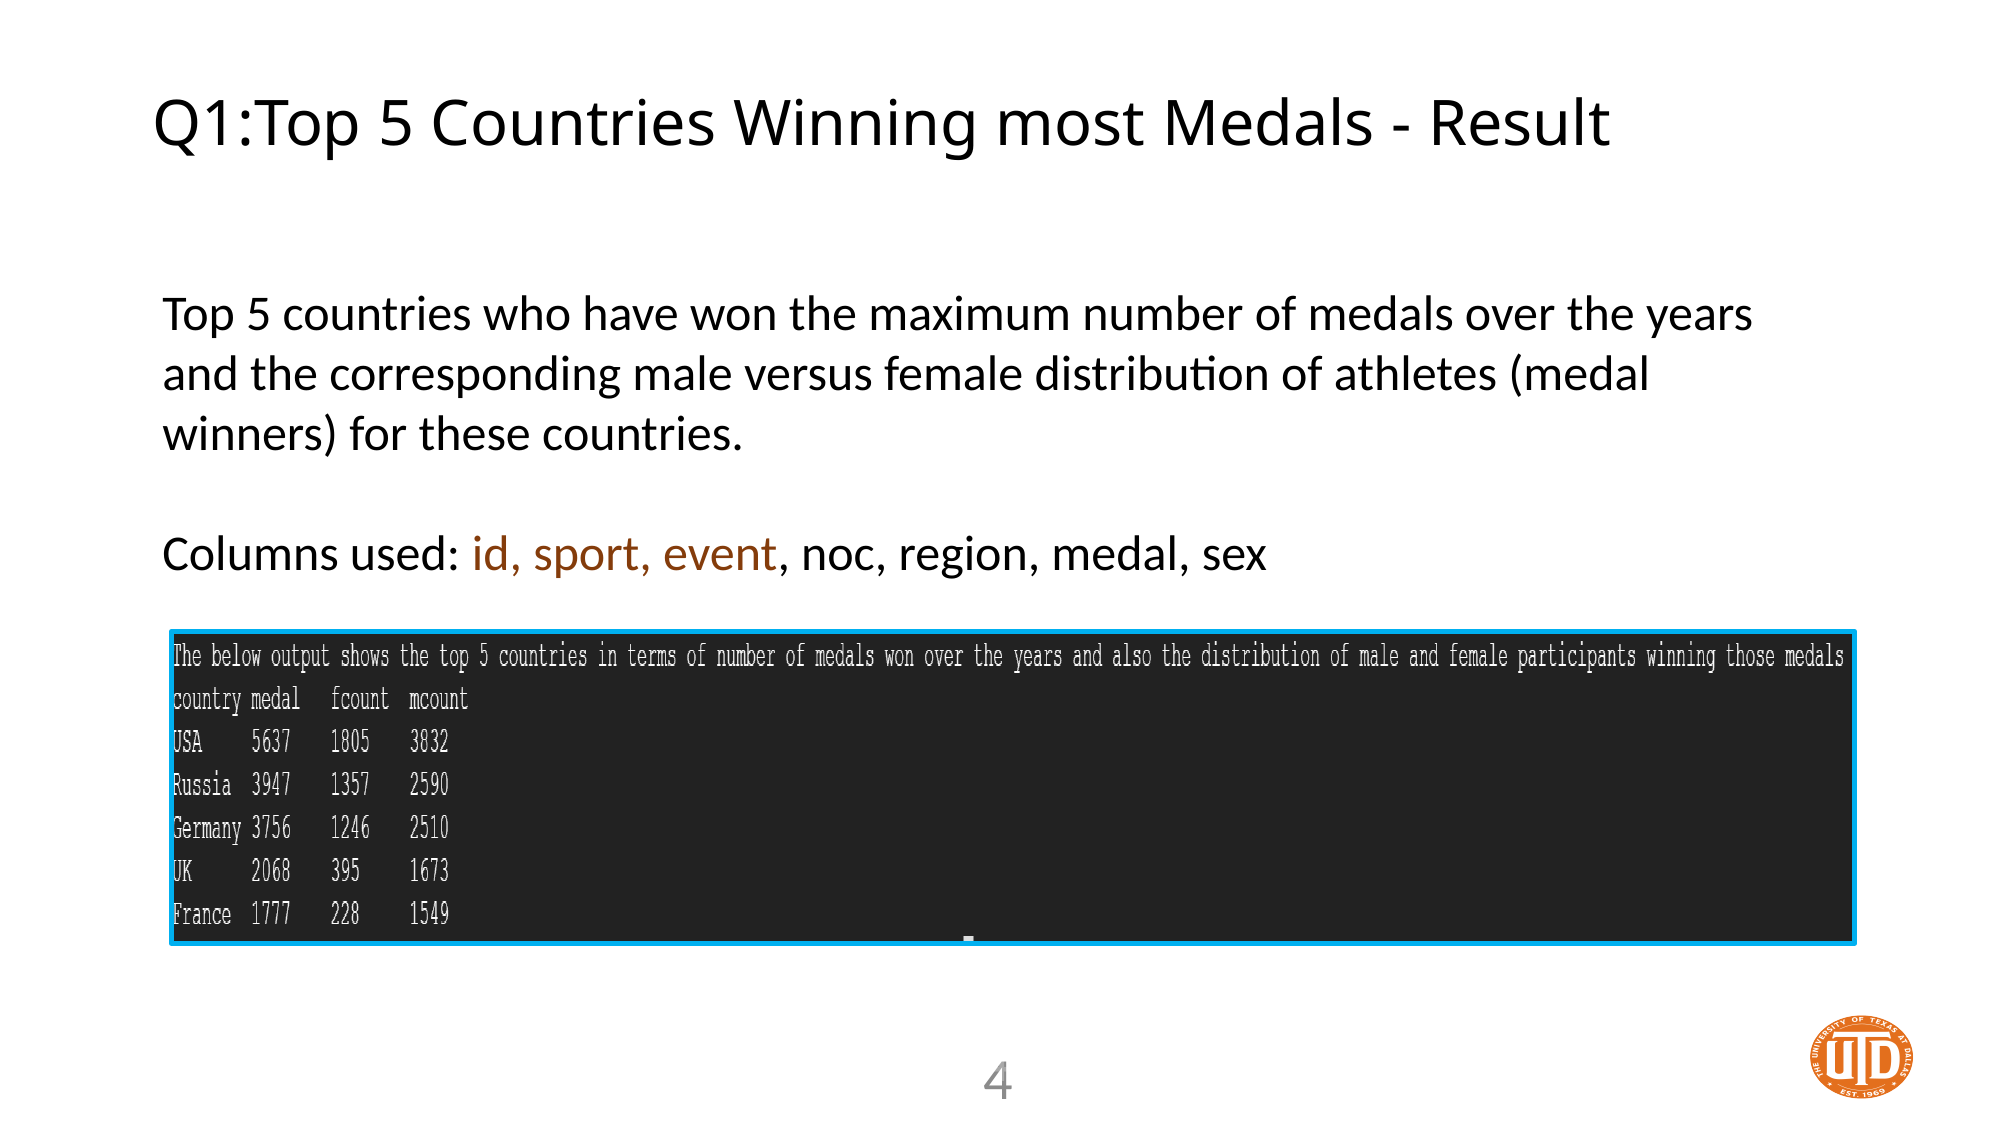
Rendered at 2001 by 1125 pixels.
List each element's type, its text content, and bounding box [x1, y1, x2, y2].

picture [1802, 1009, 1921, 1105]
text_box Top 5 countries who have won the maximum number of medals over the years and the corresponding male versus female distribution of athletes (medal winners) for these countries. Columns used: id, sport, event, noc, region, medal, sex [147, 212, 1853, 708]
text_box 4 [941, 1042, 1028, 1110]
picture [175, 635, 1851, 940]
title Q1:Top 5 Countries Winning most Medals - Result [137, 59, 1863, 191]
